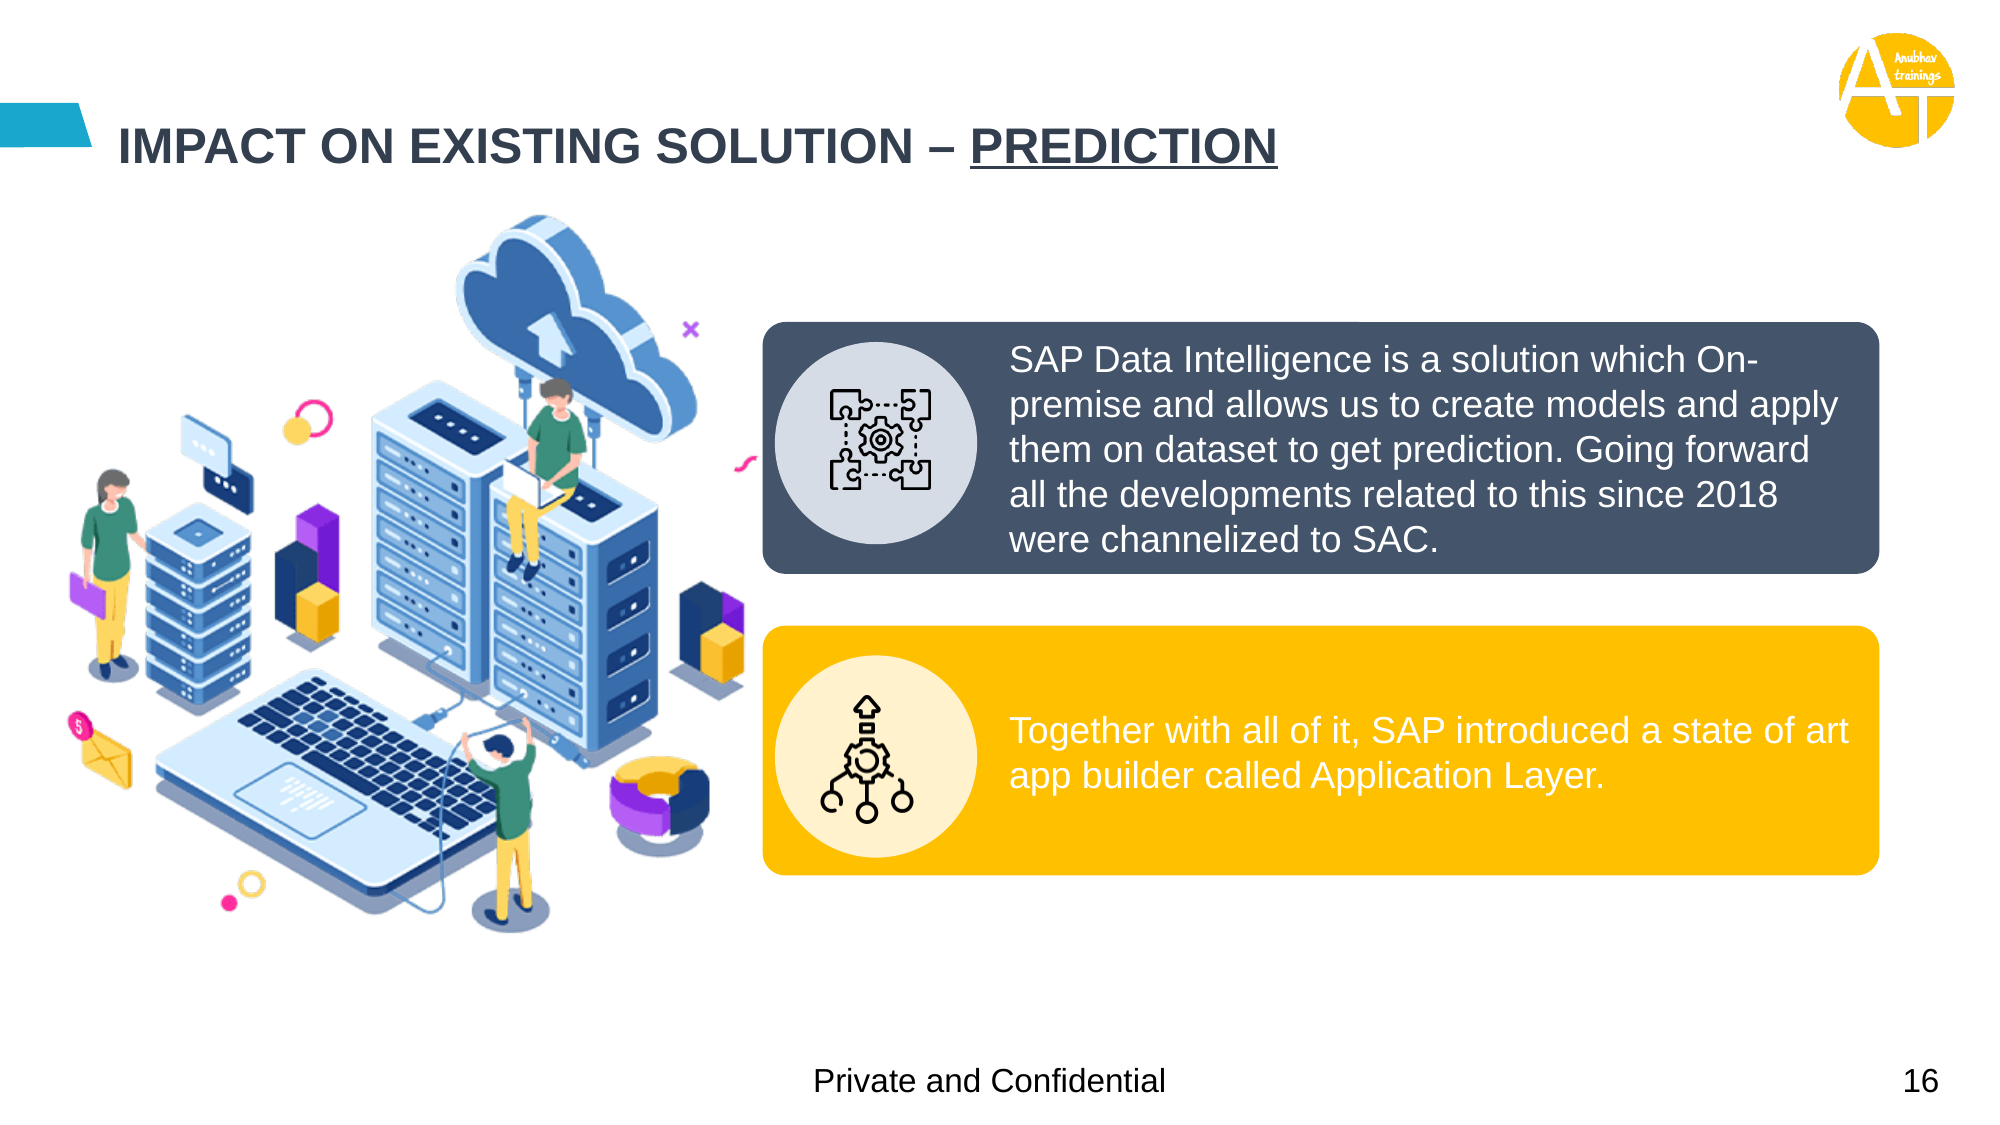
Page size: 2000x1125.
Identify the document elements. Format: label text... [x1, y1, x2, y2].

picture [1827, 25, 1961, 157]
picture [61, 209, 763, 938]
title IMPACT ON EXISTING SOLUTION – PREDICTION [102, 88, 1828, 207]
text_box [763, 321, 1880, 876]
picture [830, 389, 931, 490]
picture [802, 695, 931, 824]
